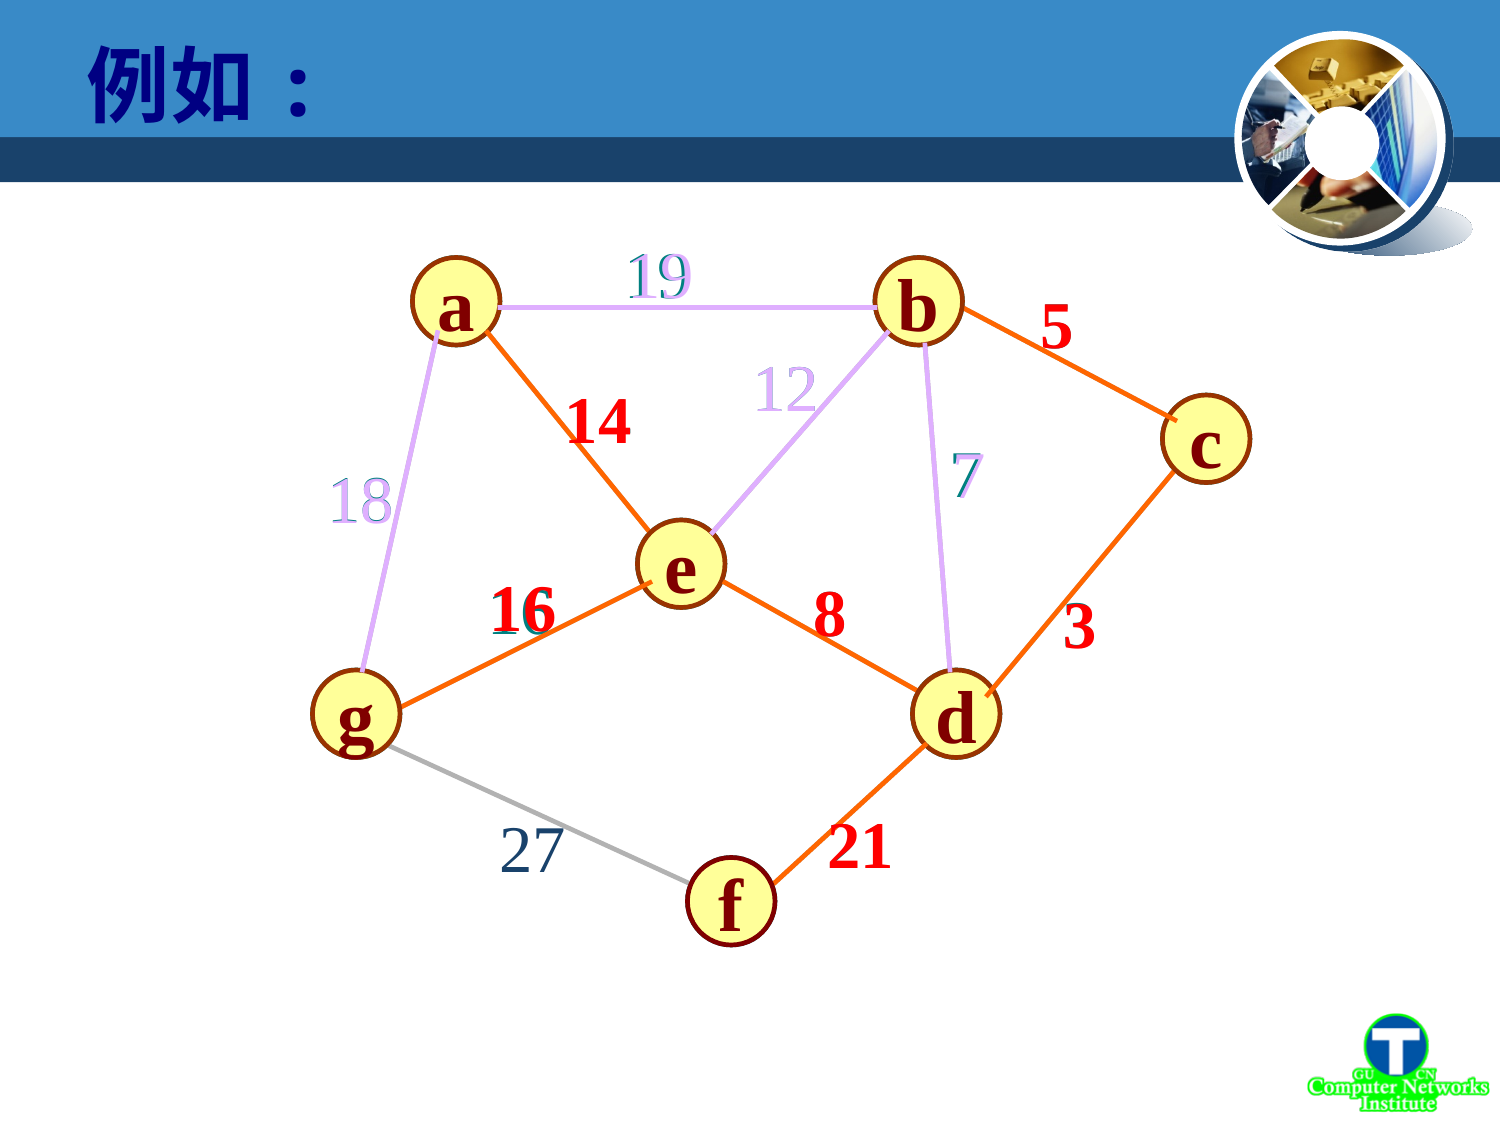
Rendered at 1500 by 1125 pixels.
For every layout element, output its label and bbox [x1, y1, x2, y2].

text_box [687, 857, 775, 946]
picture [1274, 39, 1404, 114]
picture [1271, 167, 1406, 239]
picture [1241, 70, 1315, 205]
text_box [312, 224, 1250, 893]
text_box [71, 25, 338, 141]
picture [1365, 69, 1438, 208]
slide_number [1154, 1023, 1468, 1100]
picture [1305, 1011, 1491, 1115]
